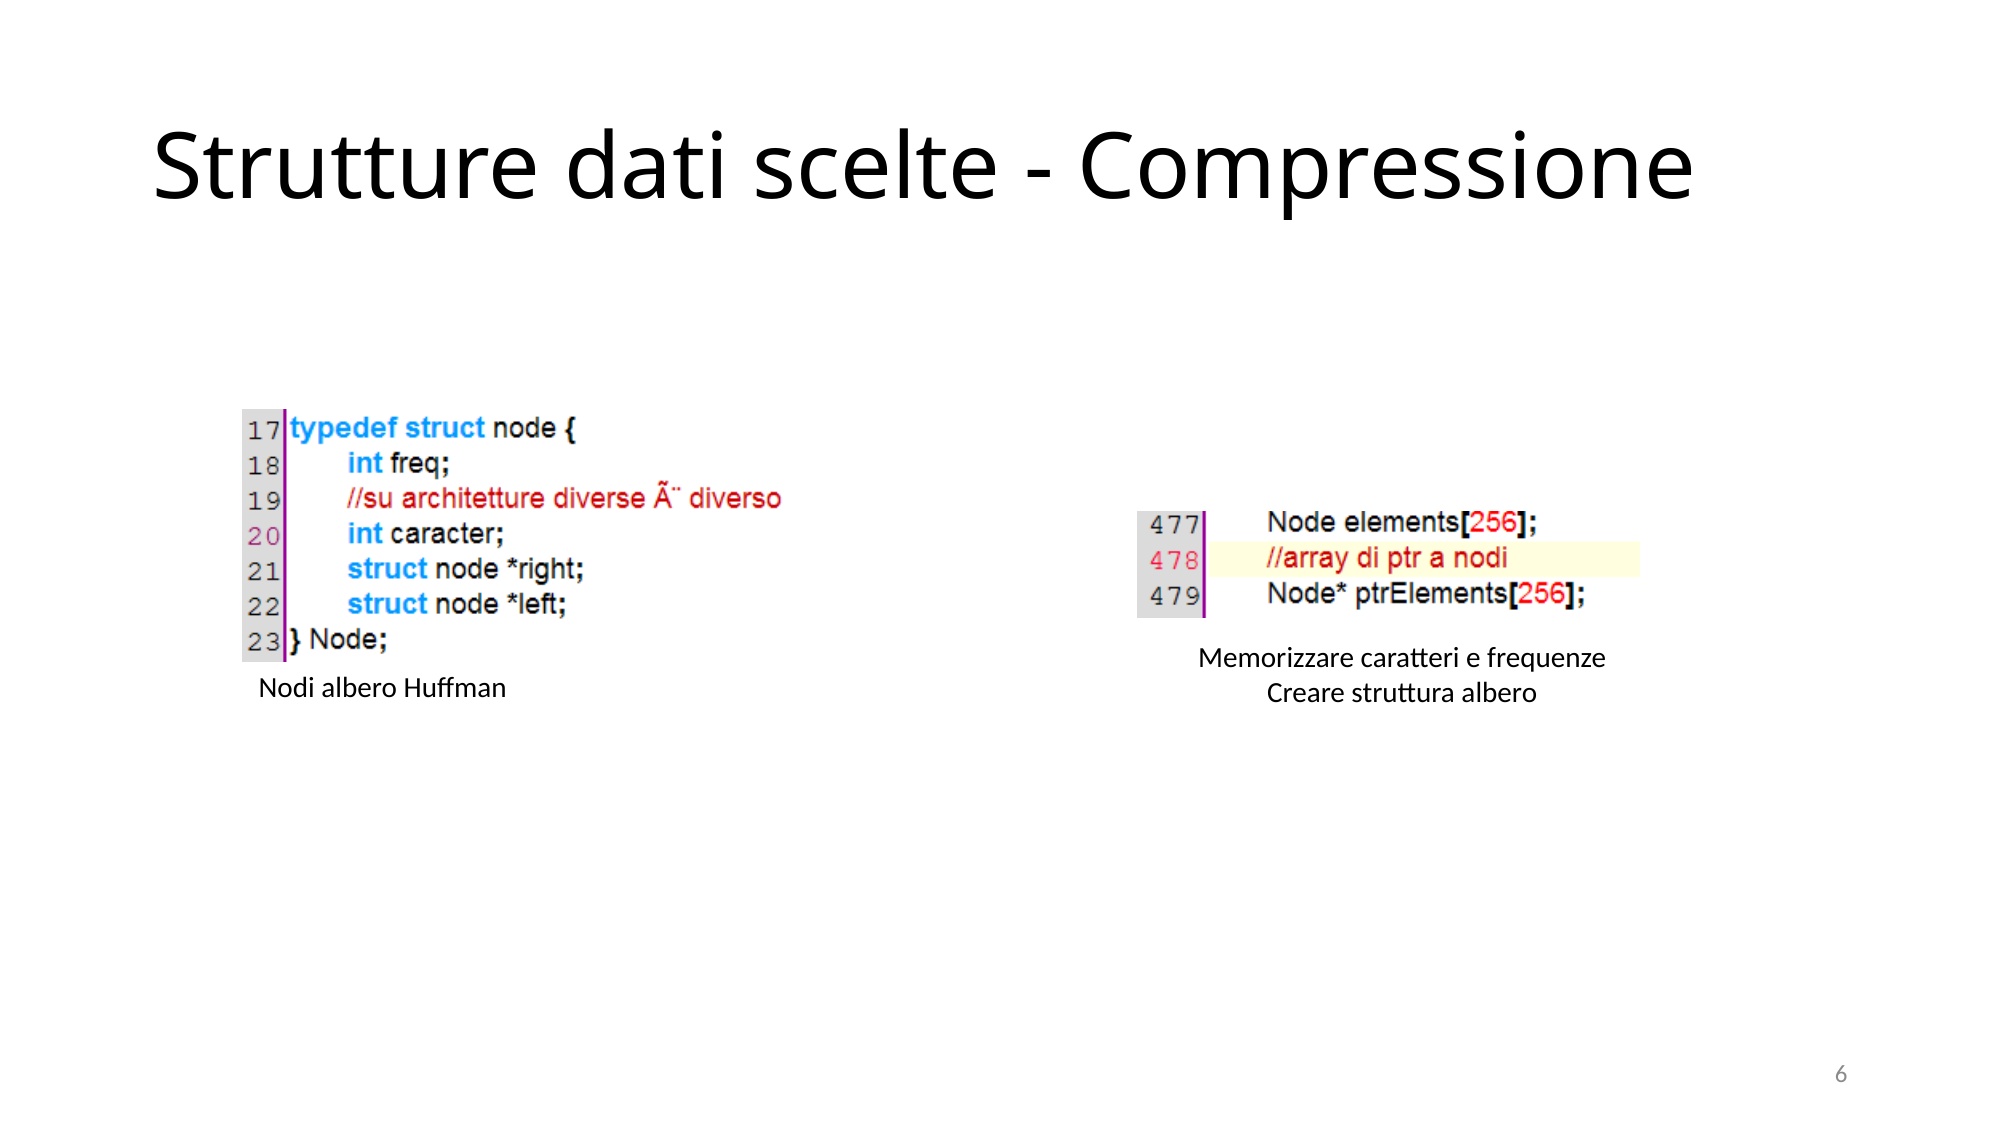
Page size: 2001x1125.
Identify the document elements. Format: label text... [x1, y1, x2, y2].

text_box Memorizzare caratteri e frequenze Creare struttura albero [1183, 630, 1622, 716]
picture [1137, 511, 1640, 618]
text_box Nodi albero Huffman [243, 662, 522, 711]
title Strutture dati scelte - Compressione [137, 59, 1863, 278]
slide_number 6 [1412, 1042, 1863, 1103]
picture [242, 409, 835, 662]
